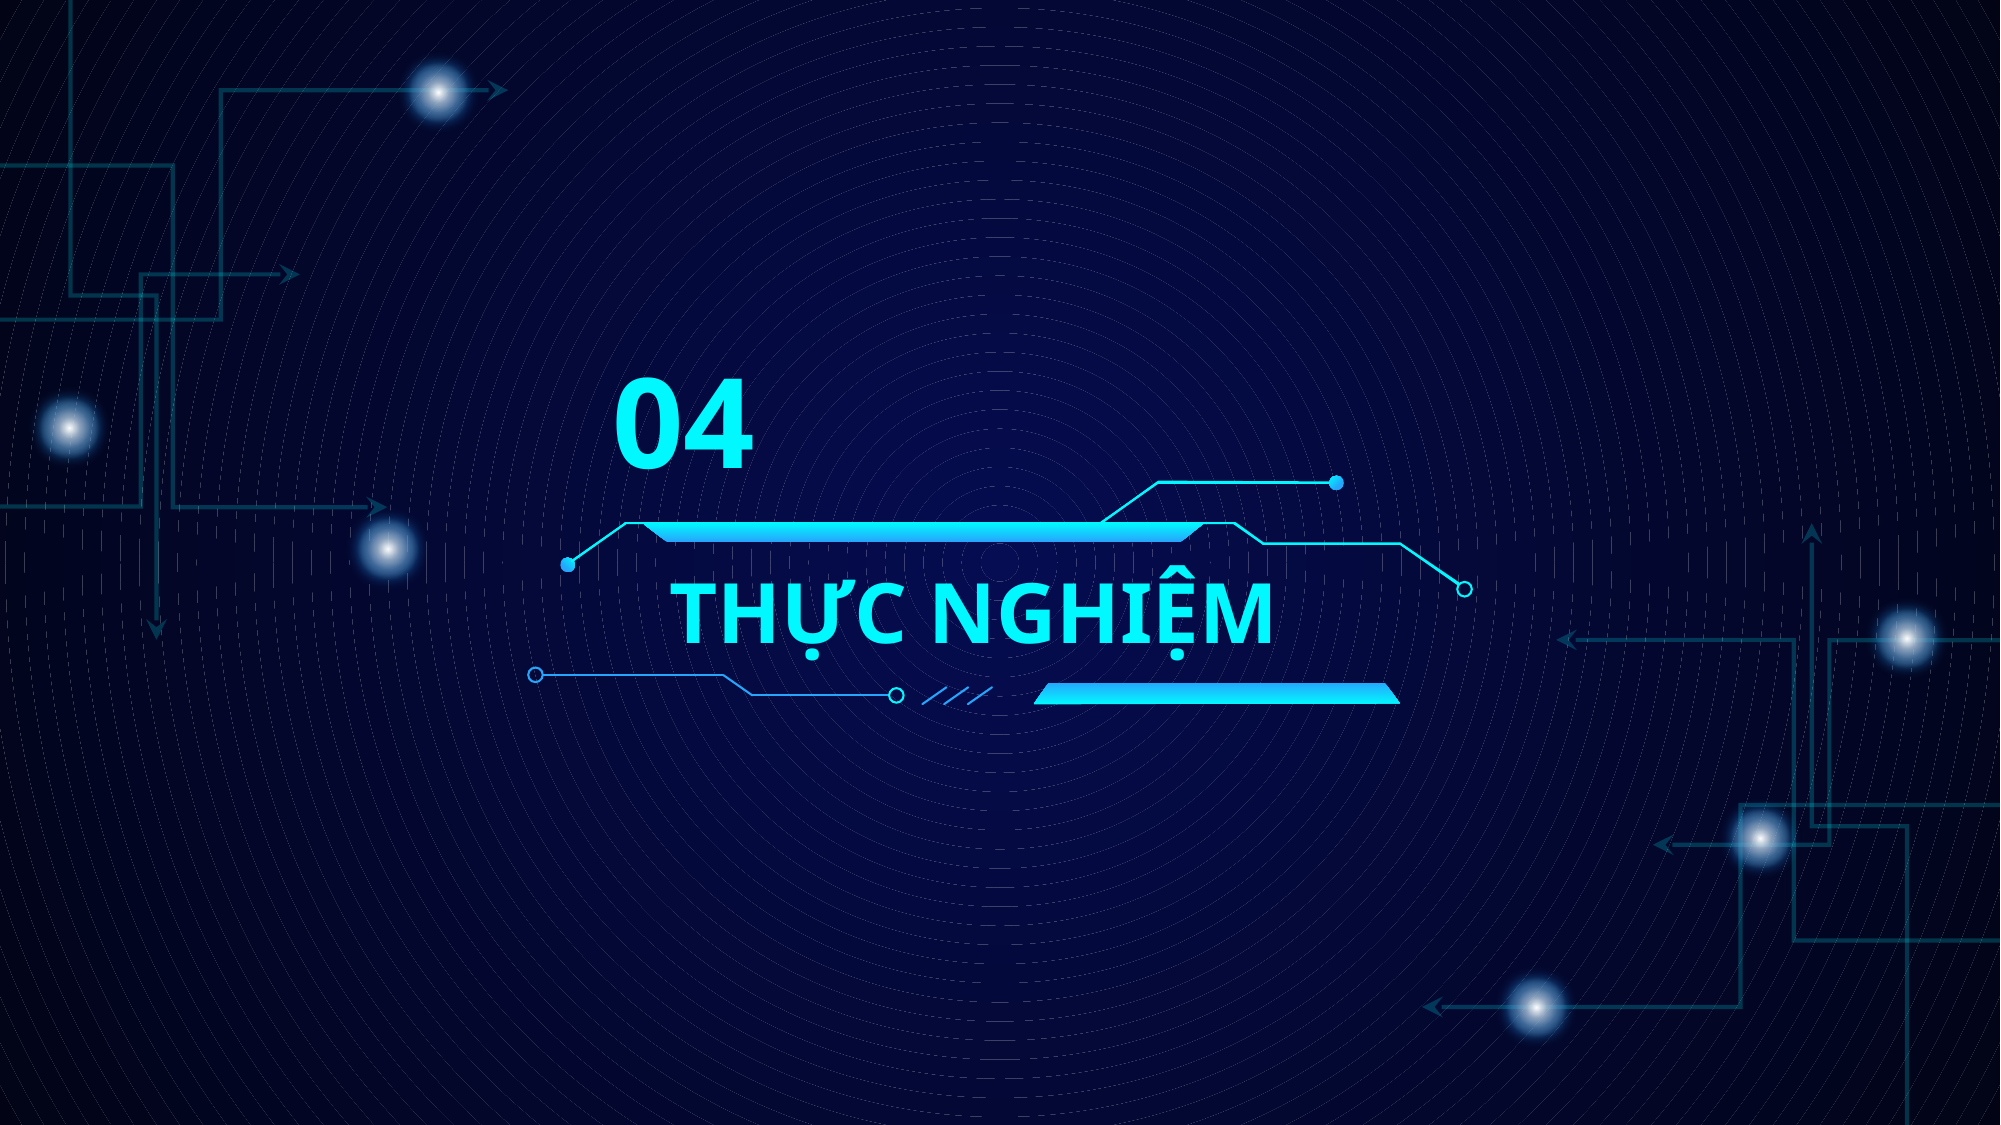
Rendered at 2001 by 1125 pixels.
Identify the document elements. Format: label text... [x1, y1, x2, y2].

text_box 04 [597, 336, 1013, 475]
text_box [1421, 523, 2000, 1125]
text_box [0, 0, 509, 640]
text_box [528, 475, 1472, 705]
